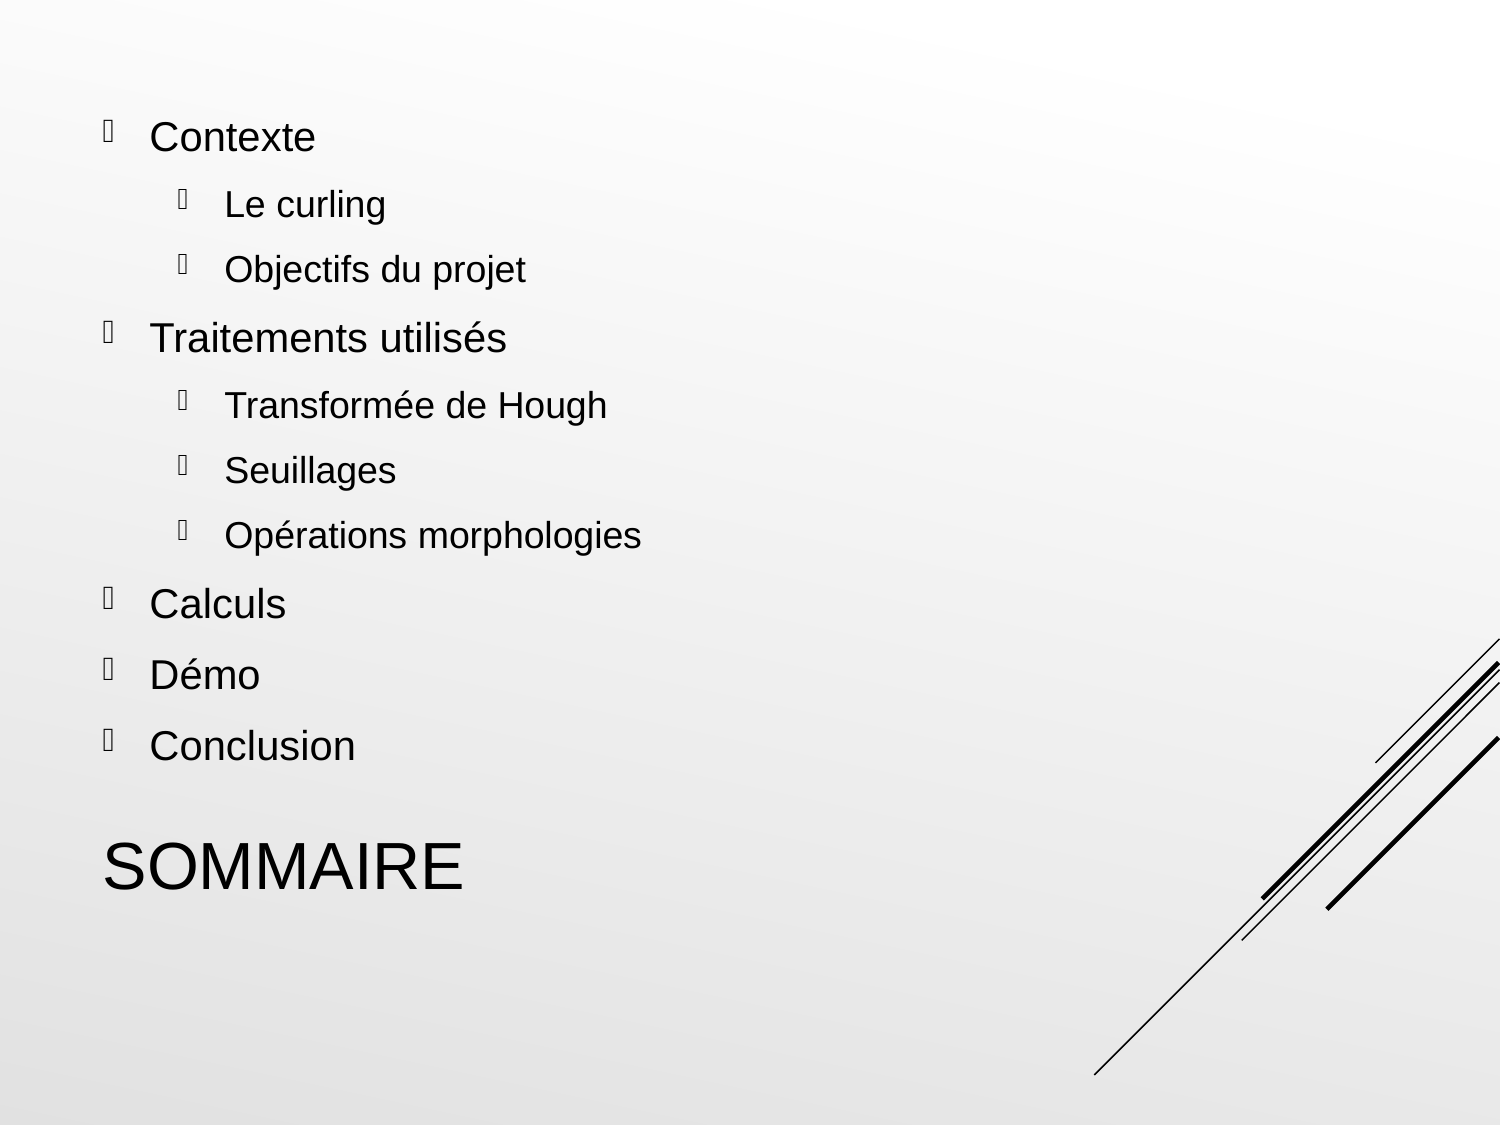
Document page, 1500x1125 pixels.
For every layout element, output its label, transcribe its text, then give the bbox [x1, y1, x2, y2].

list Contexte Le curling Objectifs du projet Traitements utilisés Transformée de Hough Seuillages Opérations morphologies Calculs Démo Conclusion [87, 87, 1163, 792]
title Sommaire [87, 792, 1163, 988]
